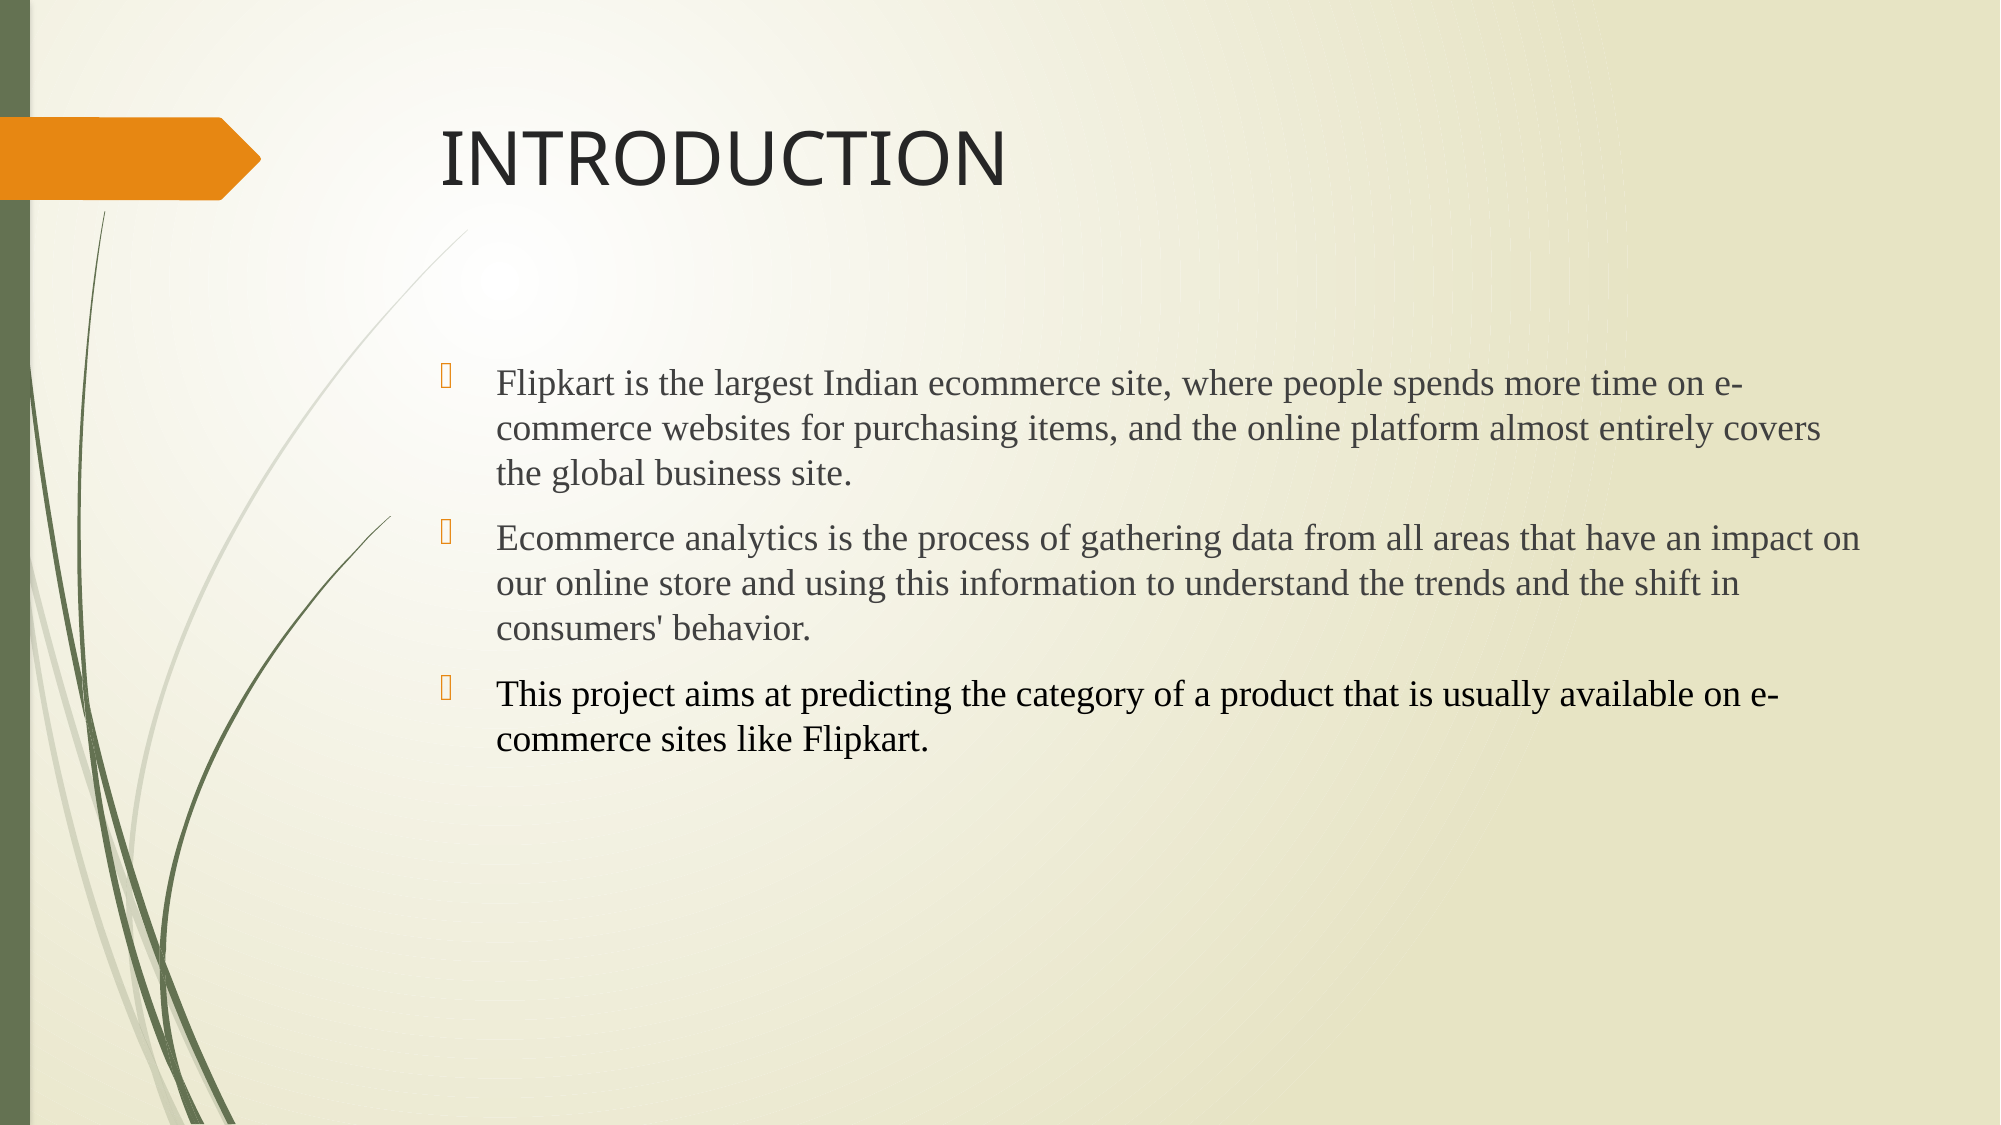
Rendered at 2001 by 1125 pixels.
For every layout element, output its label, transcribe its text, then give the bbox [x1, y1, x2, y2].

list Flipkart is the largest Indian ecommerce site, where people spends more time on e-commerce websites for purchasing items, and the online platform almost entirely covers the global business site. Ecommerce analytics is the process of gathering data from all areas that have an impact on our online store and using this information to understand the trends and the shift in consumers' behavior. This project aims at predicting the category of a product that is usually available on e-commerce sites like Flipkart. [424, 350, 1888, 970]
title INTRODUCTION [425, 102, 1888, 313]
